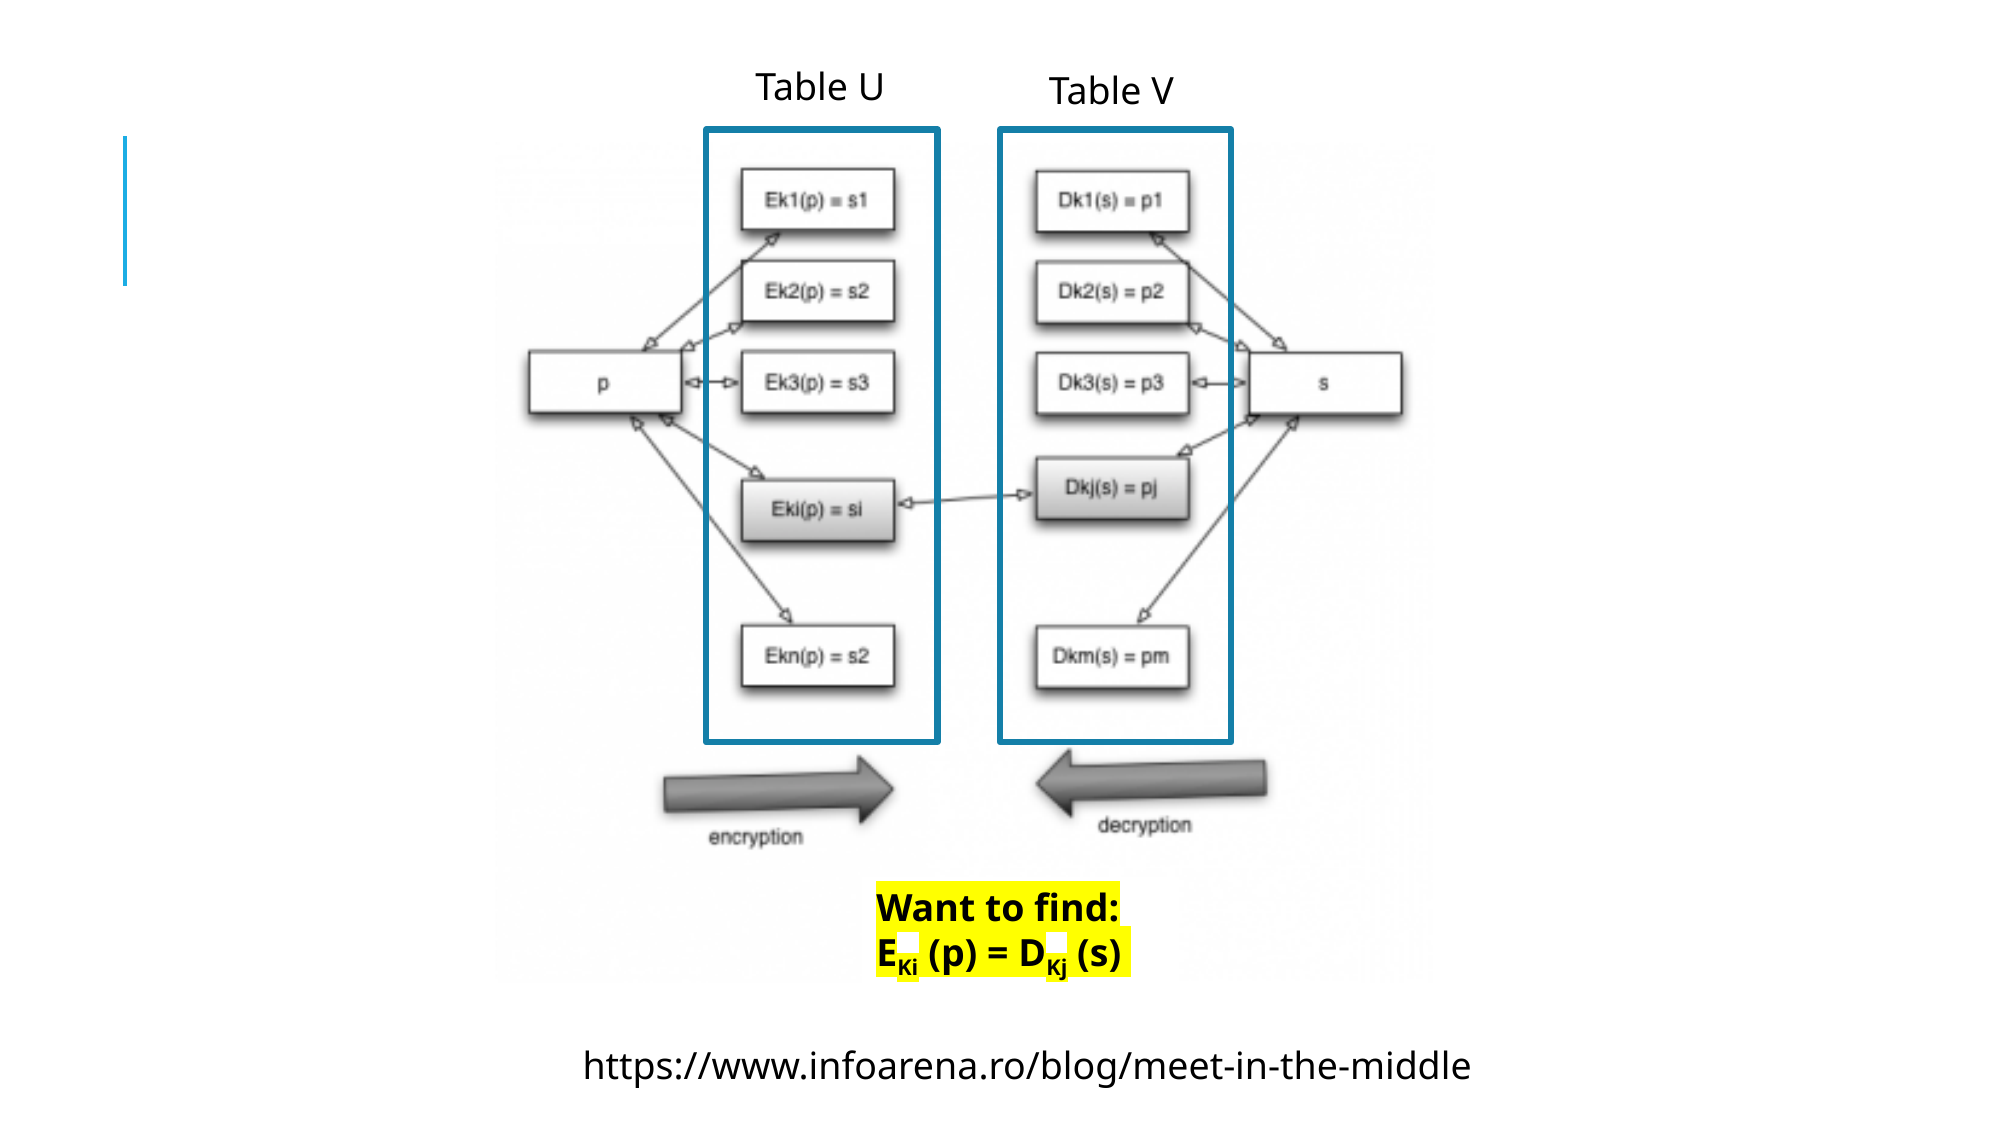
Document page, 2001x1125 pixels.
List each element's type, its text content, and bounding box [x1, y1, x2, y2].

text_box Table U [740, 55, 904, 116]
text_box [705, 128, 939, 137]
text_box Table V [1034, 59, 1197, 119]
picture [495, 142, 1435, 983]
text_box https://www.infoarena.ro/blog/meet-in-the-middle [567, 1034, 1568, 1095]
text_box [999, 128, 1232, 137]
